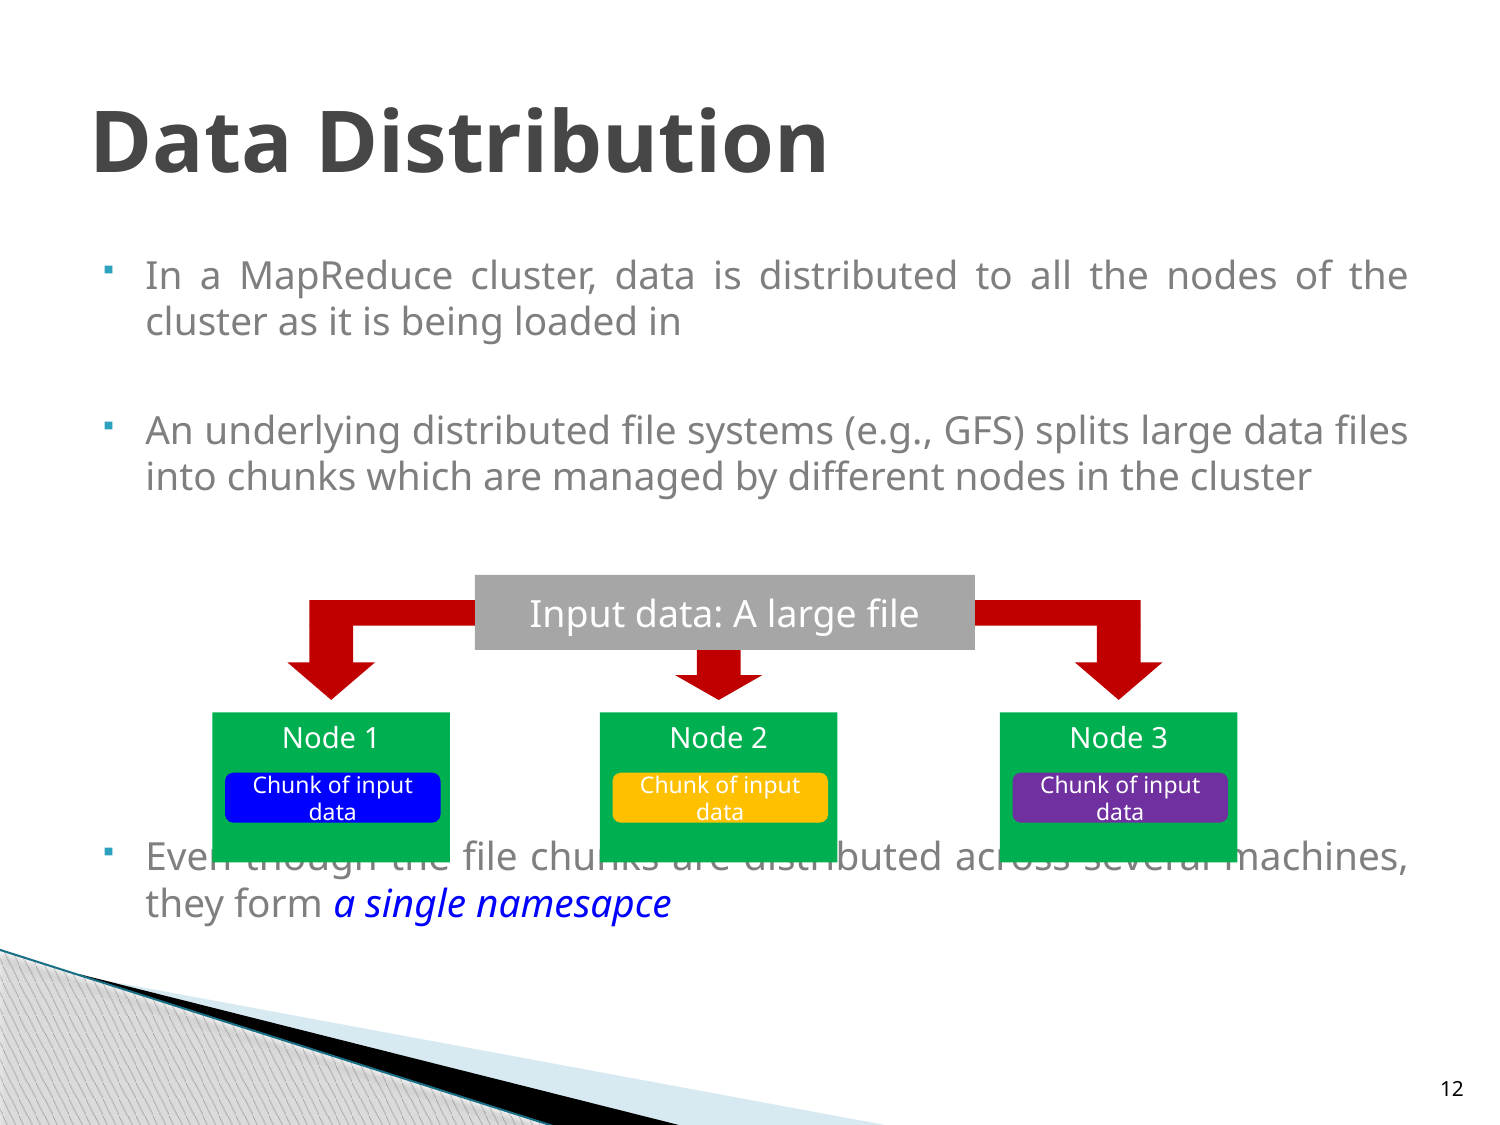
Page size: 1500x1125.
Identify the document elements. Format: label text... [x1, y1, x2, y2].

list In a MapReduce cluster, data is distributed to all the nodes of the cluster as it is being loaded in An underlying distributed file systems (e.g., GFS) splits large data files into chunks which are managed by different nodes in the cluster Even though the file chunks are distributed across several machines, they form a single namesapce [75, 243, 1425, 986]
text_box Chunk of input data [1007, 768, 1233, 828]
text_box [1070, 624, 1167, 705]
text_box Node 3 [995, 708, 1242, 867]
text_box Chunk of input data [608, 768, 833, 828]
text_box Input data: A large file [470, 570, 979, 654]
text_box [670, 645, 767, 705]
text_box [305, 595, 479, 630]
text_box Chunk of input data [220, 768, 446, 828]
text_box [283, 624, 380, 705]
text_box [970, 595, 1145, 630]
text_box Node 2 [595, 708, 842, 867]
text_box Node 1 [208, 708, 454, 867]
title Data Distribution [75, 45, 1425, 233]
slide_number 12 [1418, 1051, 1479, 1112]
